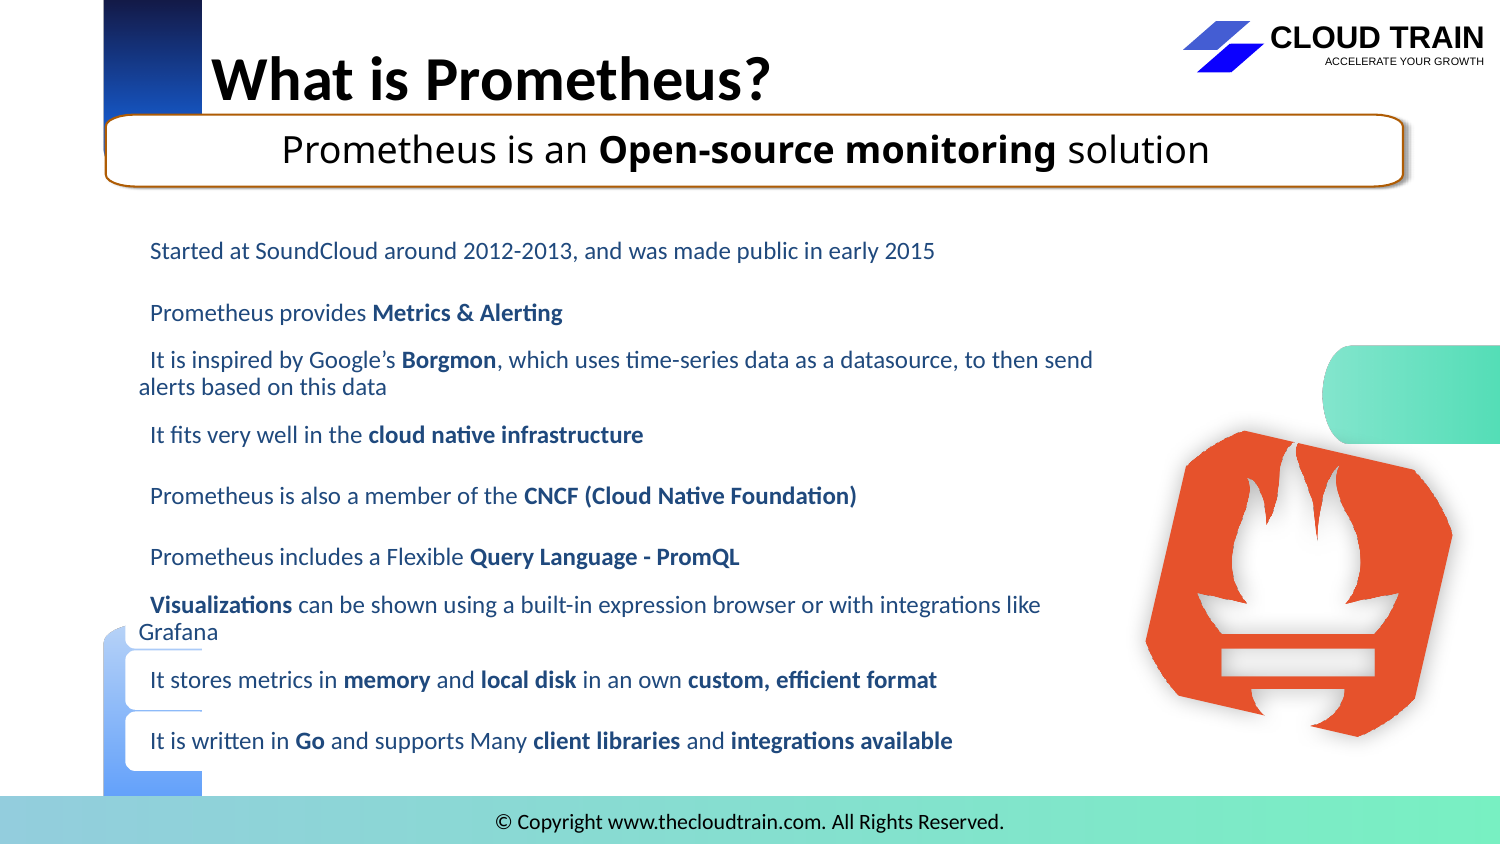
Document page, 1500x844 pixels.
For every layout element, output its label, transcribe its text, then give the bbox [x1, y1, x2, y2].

picture [1144, 428, 1456, 739]
picture [103, 0, 202, 113]
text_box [125, 221, 1138, 772]
title What is Prometheus? [209, 2, 1393, 113]
picture [103, 622, 202, 797]
picture [1322, 345, 1500, 444]
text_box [102, 113, 1415, 192]
